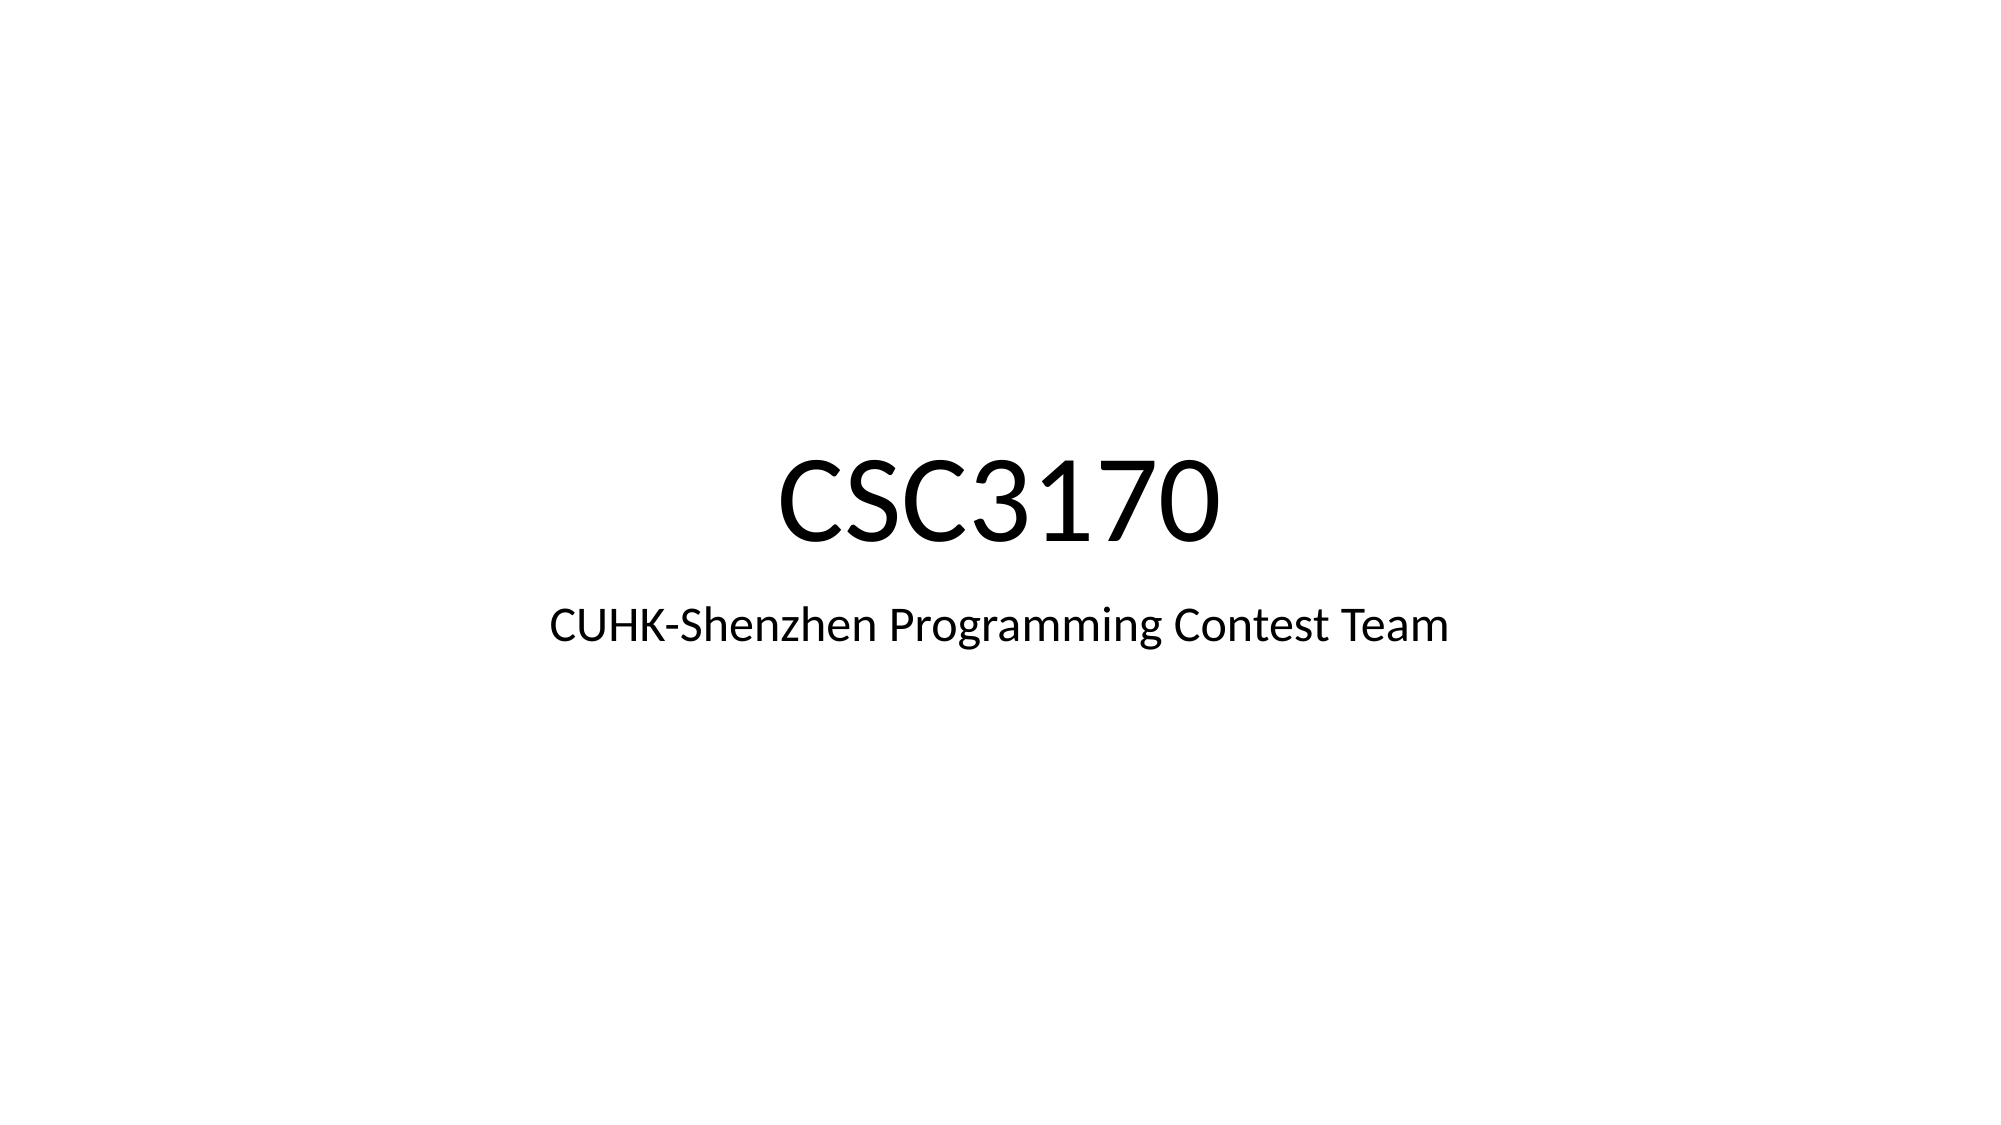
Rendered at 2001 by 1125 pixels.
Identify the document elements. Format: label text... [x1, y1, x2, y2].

subtitle CUHK-Shenzhen Programming Contest Team [249, 590, 1750, 863]
title CSC3170 [249, 184, 1750, 576]
